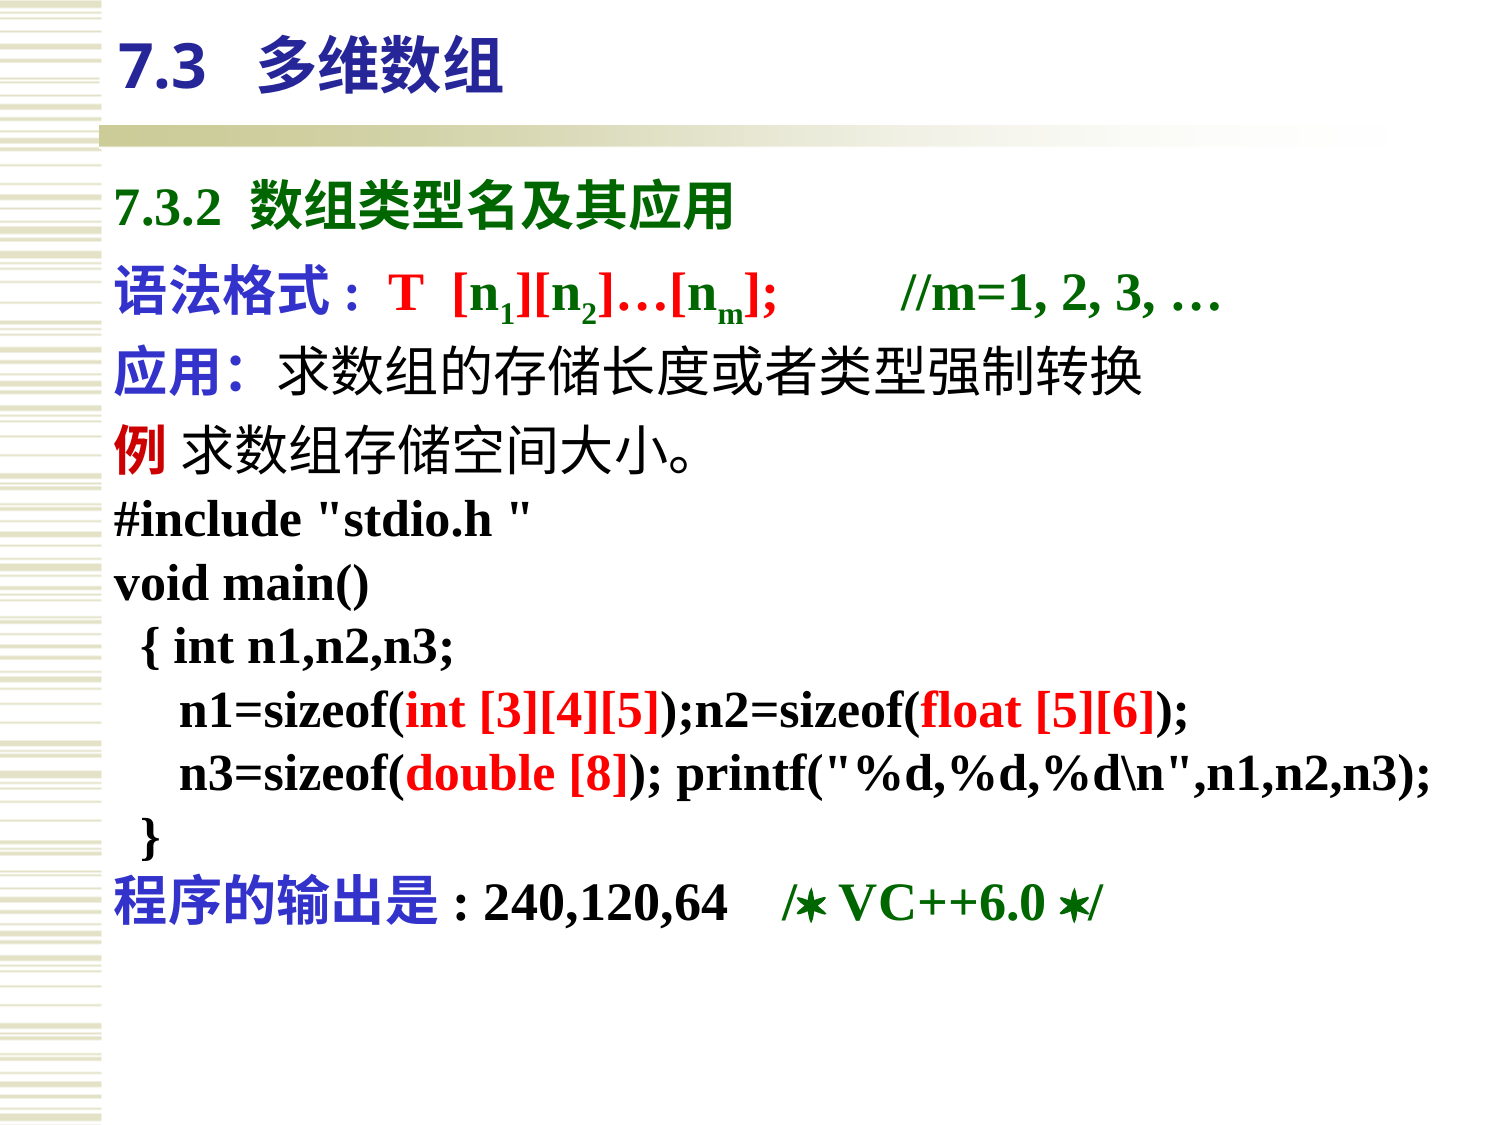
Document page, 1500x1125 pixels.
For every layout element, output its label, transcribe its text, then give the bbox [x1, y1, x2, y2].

text_box 7.3.2 数组类型名及其应用 语法格式: T [n1][n2]…[nm]; //m=1, 2, 3, … 应用：求数组的存储长度或者类型强制转换 例 求数组存储空间大小。 #include "stdio.h " void main() { int n1,n2,n3; n1=sizeof(int [3][4][5]);n2=sizeof(float [5][6]); n3=sizeof(double [8]); printf("%d,%d,%d\n",n1,n2,n3); } 程序的输出是: 240,120,64 / VC++6.0 / [99, 164, 1450, 936]
picture [0, 0, 1500, 1125]
text_box 7.3 多维数组 [87, 19, 656, 109]
